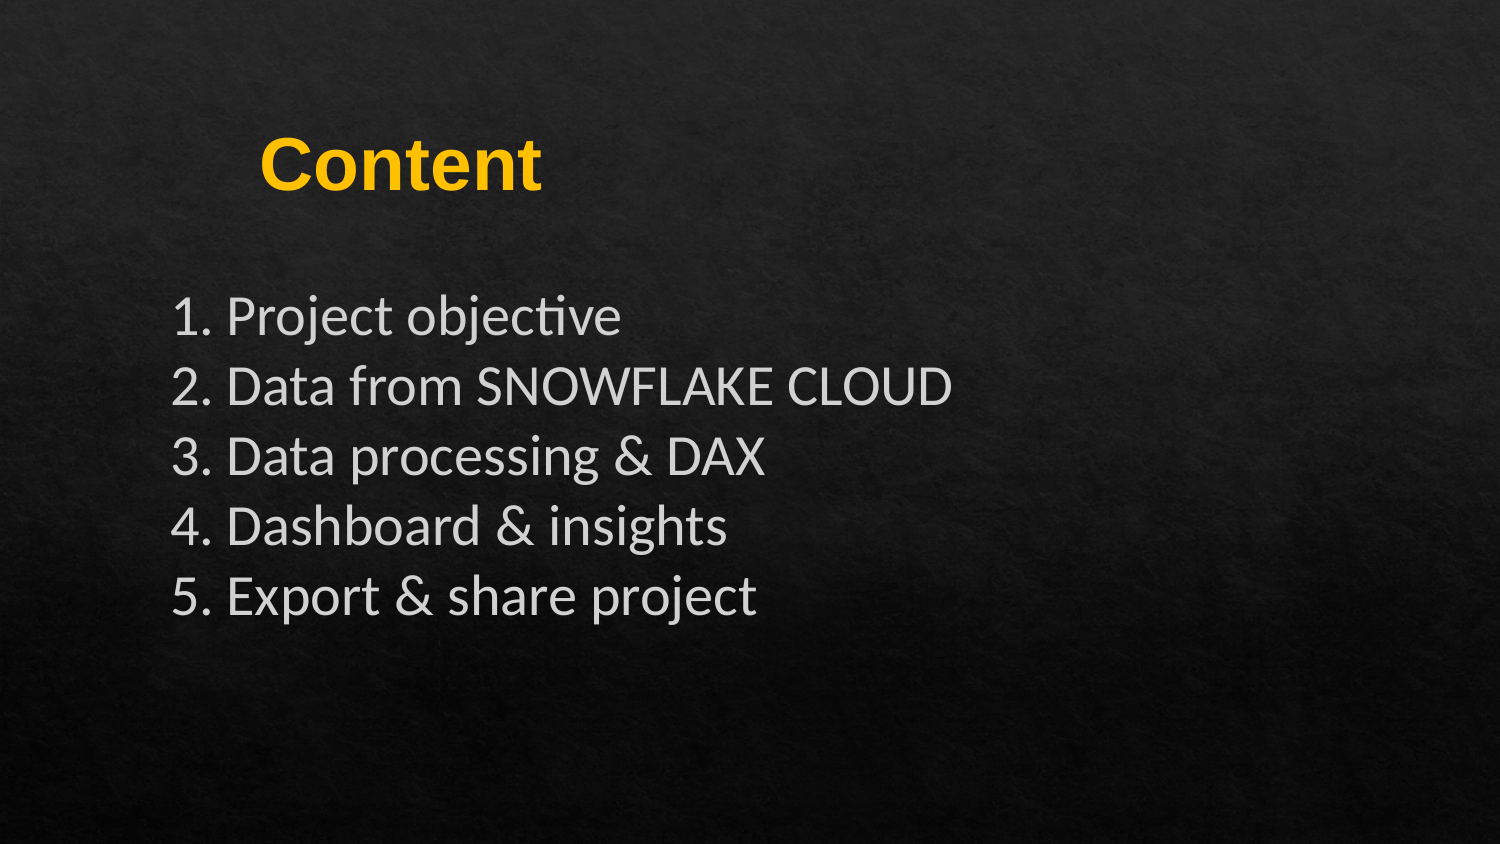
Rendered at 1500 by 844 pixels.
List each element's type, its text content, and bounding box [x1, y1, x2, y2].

text_box Content [245, 108, 772, 214]
text_box Project objective Data from SNOWFLAKE CLOUD Data processing & DAX Dashboard & insights Export & share project [155, 225, 1116, 635]
